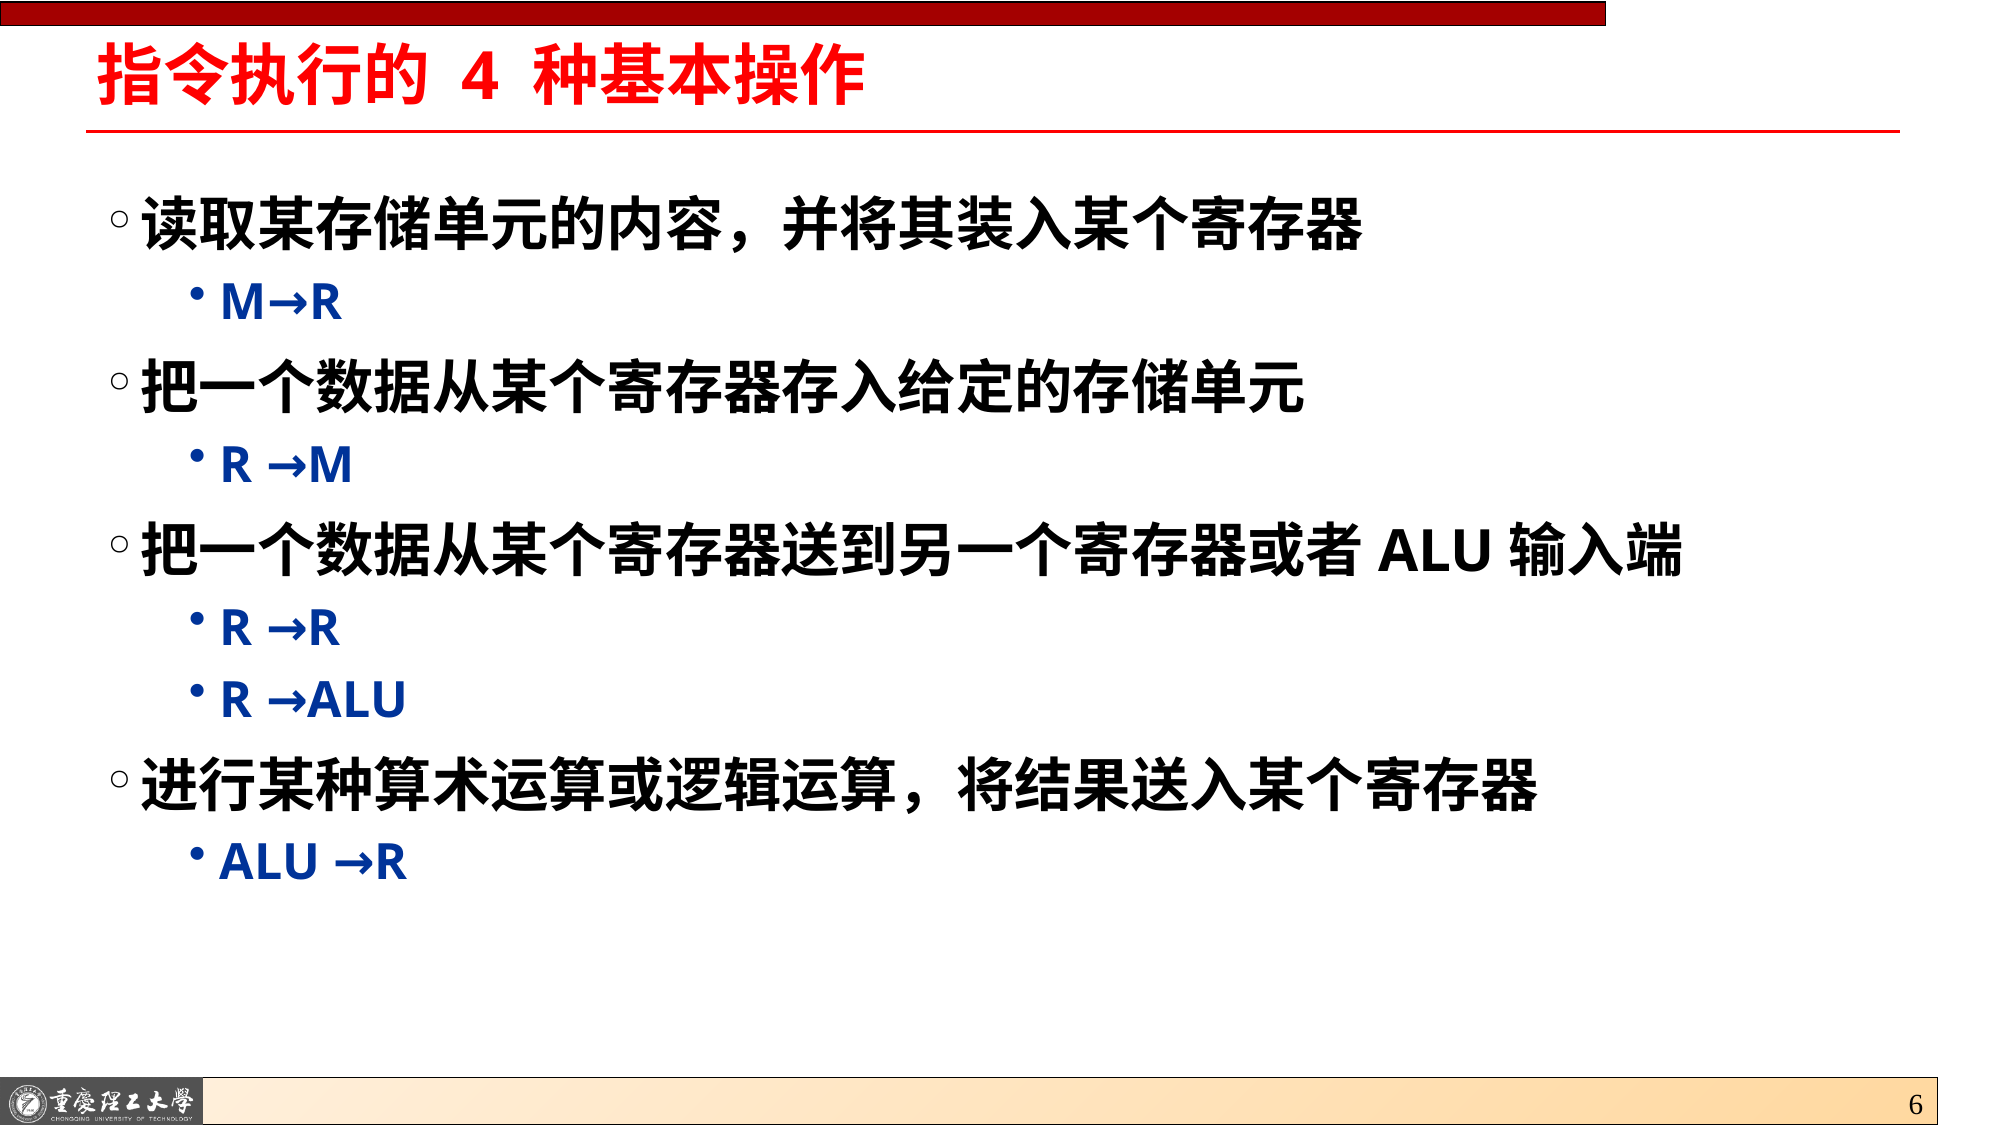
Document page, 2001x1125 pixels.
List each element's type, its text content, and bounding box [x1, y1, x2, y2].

list 读取某存储单元的内容，并将其装入某个寄存器 M→R 把一个数据从某个寄存器存入给定的存储单元 R →M 把一个数据从某个寄存器送到另一个寄存器或者ALU输入端 R →R R →ALU 进行某种算术运算或逻辑运算，将结果送入某个寄存器 ALU →R [97, 162, 1889, 921]
title 指令执行的 4 种基本操作 [86, 39, 1889, 119]
picture [0, 1077, 203, 1125]
